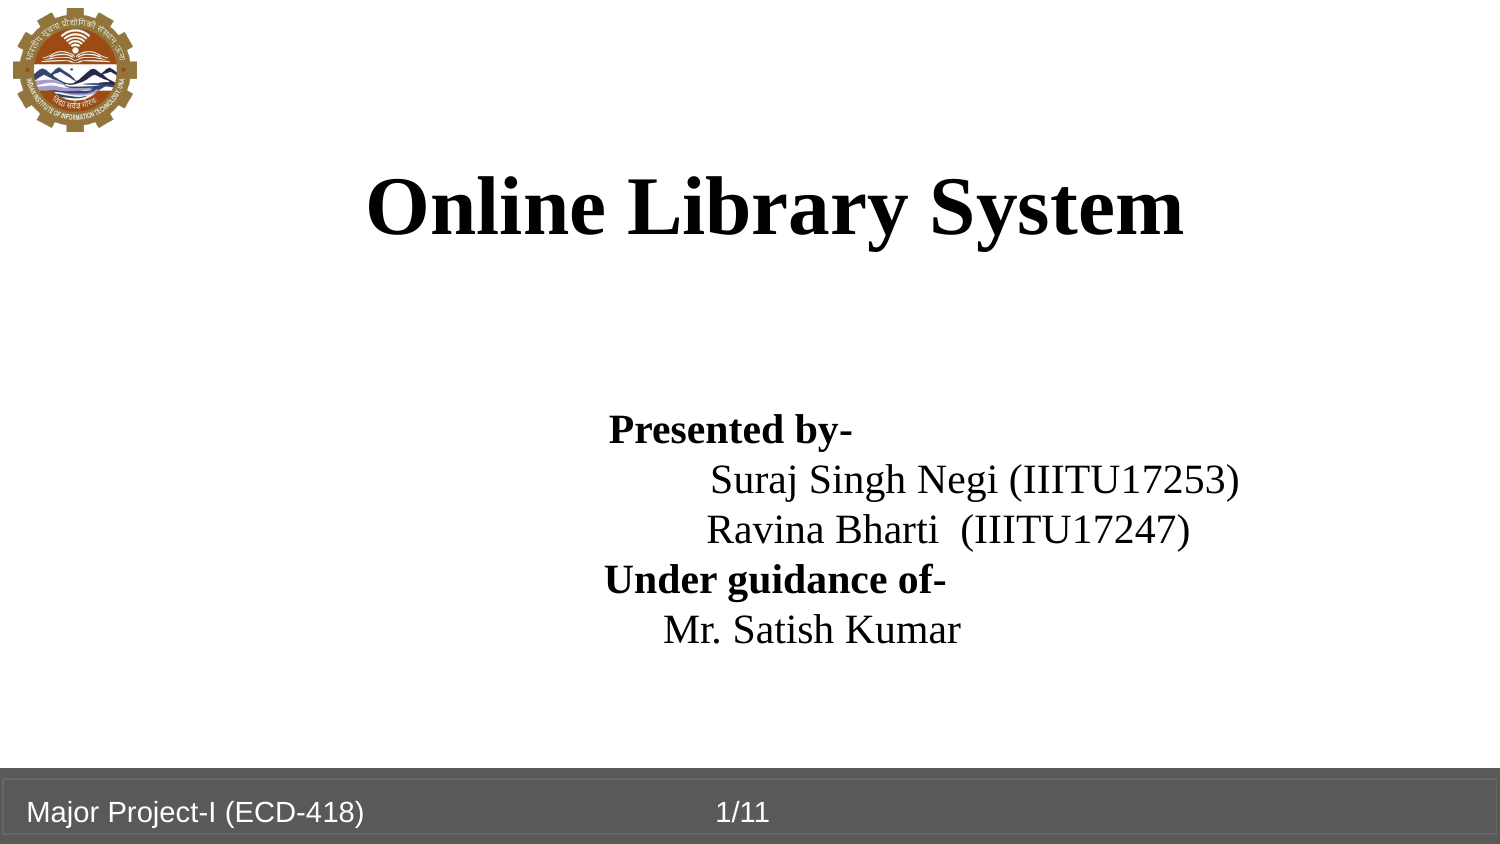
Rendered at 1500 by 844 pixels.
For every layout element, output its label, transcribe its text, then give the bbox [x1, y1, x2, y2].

text_box Major Project-I (ECD-418) 1/11 [3, 778, 1497, 834]
text_box Online Library System Presented by- Suraj Singh Negi (IIITU17253) Ravina Bharti (IIITU17247) Under guidance of- Mr. Satish Kumar [184, 136, 1367, 652]
text_box [0, 768, 1500, 844]
picture [13, 7, 137, 132]
